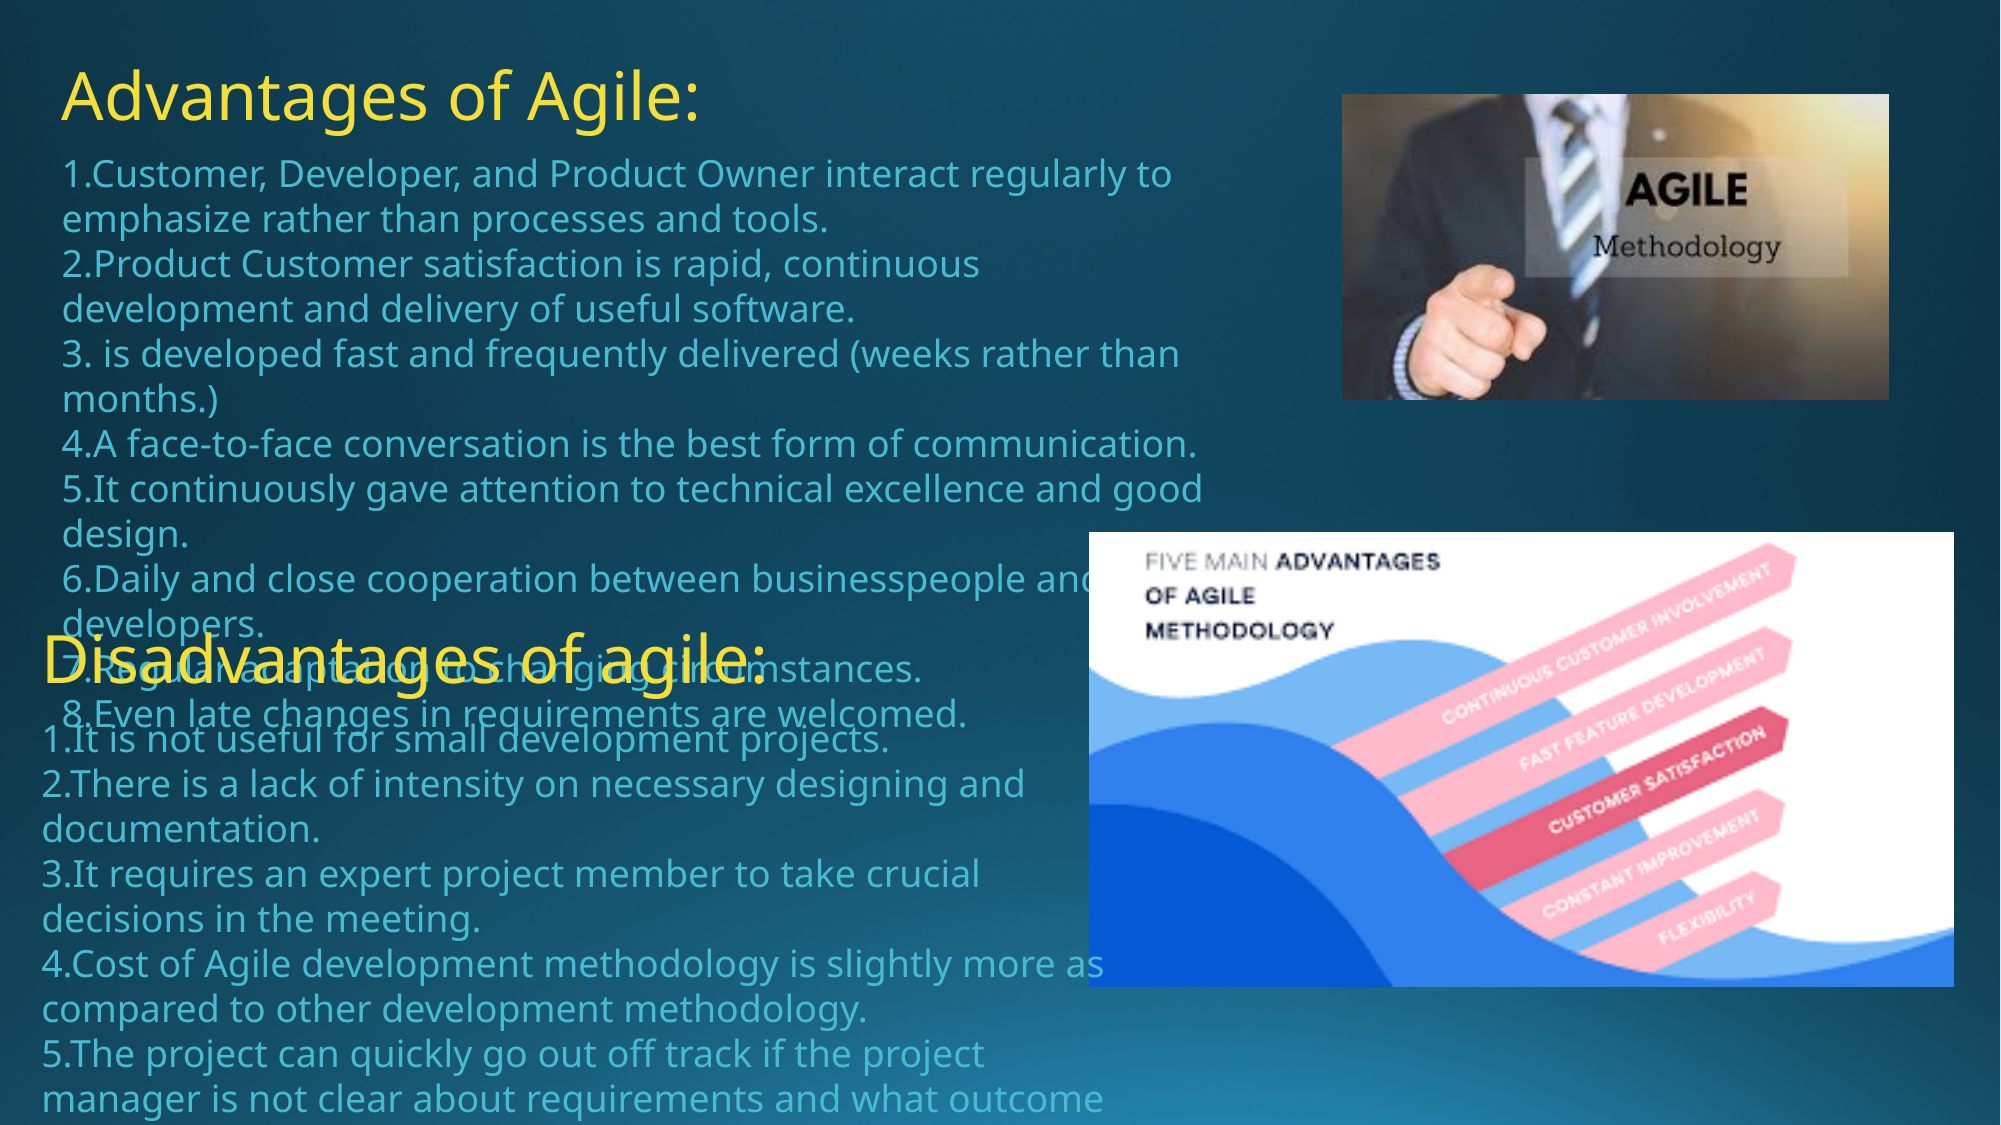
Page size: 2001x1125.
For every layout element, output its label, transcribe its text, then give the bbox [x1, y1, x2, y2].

text_box 1.Customer, Developer, and Product Owner interact regularly to emphasize rather than processes and tools. 2.Product Customer satisfaction is rapid, continuous development and delivery of useful software. 3. is developed fast and frequently delivered (weeks rather than months.) 4.A face-to-face conversation is the best form of communication. 5.It continuously gave attention to technical excellence and good design. 6.Daily and close cooperation between businesspeople and developers. 7.Regular adaptation to changing circumstances. 8.Even late changes in requirements are welcomed. [46, 142, 1230, 707]
text_box 1.It is not useful for small development projects. 2.There is a lack of intensity on necessary designing and documentation. 3.It requires an expert project member to take crucial decisions in the meeting. 4.Cost of Agile development methodology is slightly more as compared to other development methodology. 5.The project can quickly go out off track if the project manager is not clear about requirements and what outcome he/she wants. [26, 707, 1154, 1125]
text_box Advantages of Agile: [46, 46, 1047, 141]
picture [0, 0, 2001, 1125]
text_box Disadvantages of agile: [26, 609, 1027, 705]
